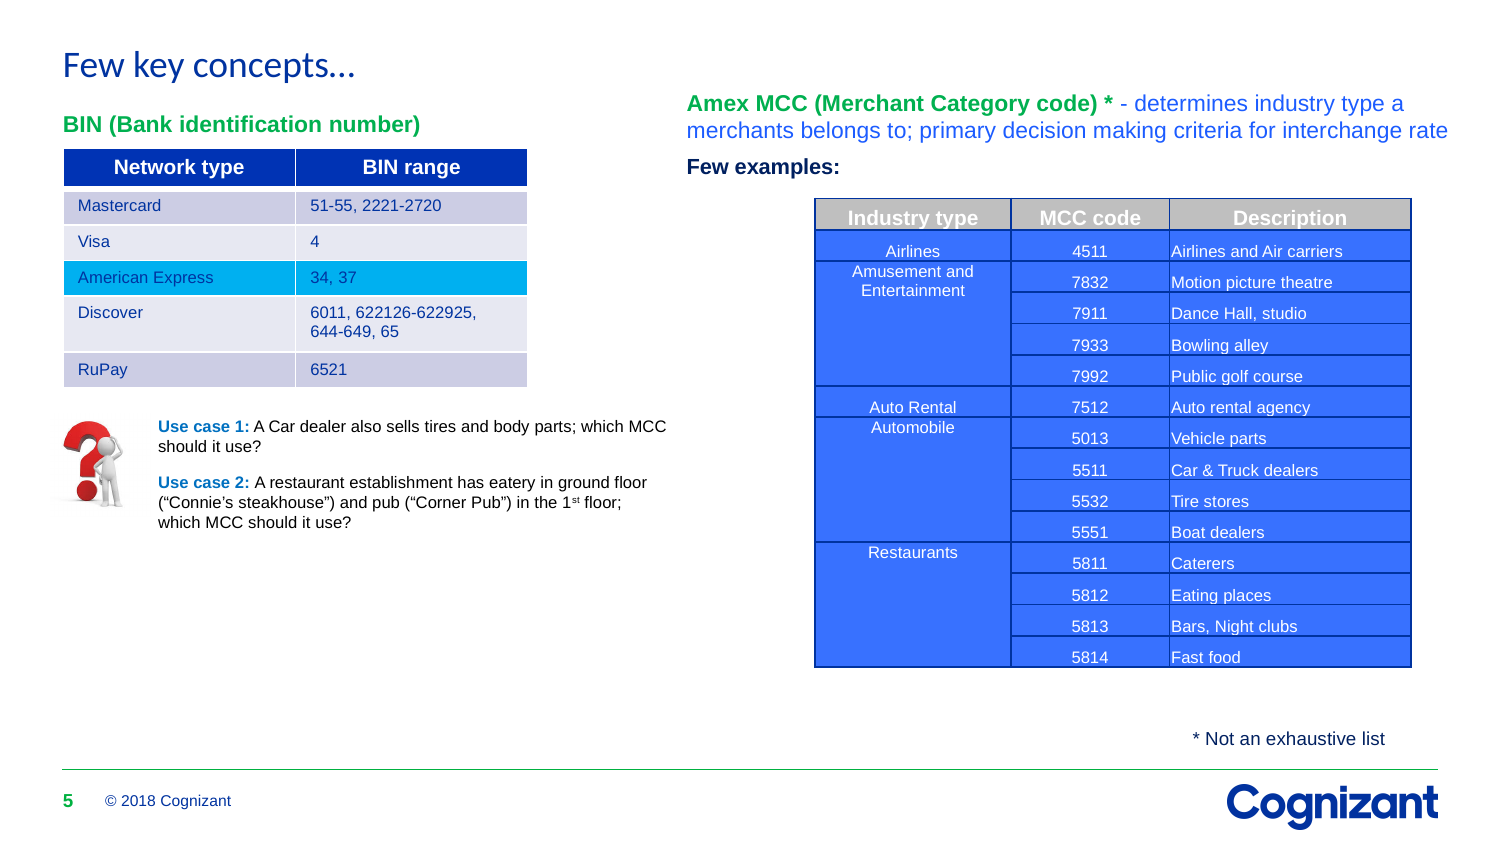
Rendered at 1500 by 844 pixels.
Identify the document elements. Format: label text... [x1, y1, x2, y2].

table_cell 5532 [1012, 480, 1169, 510]
text_box Amex MCC (Merchant Category code) * - determines industry type a merchants belongs to; primary decision making criteria for interchange rate [686, 88, 1453, 144]
text_box * Not an exhaustive list [937, 726, 1385, 750]
table_cell Fast food [1170, 637, 1410, 666]
table_header Network type [64, 149, 295, 186]
table_cell Bowling alley [1170, 324, 1410, 354]
table_cell Motion picture theatre [1170, 262, 1410, 291]
table_cell Tire stores [1170, 480, 1410, 510]
table_cell Boat dealers [1170, 512, 1410, 541]
table_cell 6011, 622126-622925, 644-649, 65 [296, 297, 527, 351]
table_cell Airlines [816, 231, 1010, 260]
table_cell 7992 [1012, 356, 1169, 385]
table_cell Eating places [1170, 574, 1410, 604]
table_cell 5812 [1012, 574, 1169, 604]
table_cell Mastercard [64, 192, 295, 224]
table_cell RuPay [64, 353, 295, 387]
table_cell 7911 [1012, 293, 1169, 323]
table_cell 6521 [296, 353, 527, 387]
table_cell Auto rental agency [1170, 387, 1410, 416]
table_cell Restaurants [816, 543, 1010, 666]
table_cell Bars, Night clubs [1170, 605, 1410, 635]
table_cell 5814 [1012, 637, 1169, 666]
table_header Description [1170, 199, 1410, 229]
text_box Use case 1: A Car dealer also sells tires and body parts; which MCC should it use? [158, 415, 687, 476]
table_cell 4 [296, 226, 527, 260]
text_box Use case 2: A restaurant establishment has eatery in ground floor (“Connie’s steakhouse”) and pub (“Corner Pub”) in the 1st floor; which MCC should it use? [158, 471, 663, 532]
table_cell 5551 [1012, 512, 1169, 541]
table_cell 7832 [1012, 262, 1169, 291]
table_cell Discover [64, 297, 295, 351]
table_cell 5811 [1012, 543, 1169, 572]
table_cell Caterers [1170, 543, 1410, 572]
table_cell 4511 [1012, 231, 1169, 260]
table_cell 5013 [1012, 418, 1169, 447]
table_cell 51-55, 2221-2720 [296, 192, 527, 224]
footer © 2018 Cognizant [105, 787, 855, 813]
picture [1227, 784, 1438, 830]
table_header BIN range [296, 149, 527, 186]
table_cell Auto Rental [816, 387, 1010, 416]
title Few key concepts… [63, 45, 1439, 117]
table_cell 7933 [1012, 324, 1169, 354]
slide_number 5 [63, 787, 101, 813]
text_box BIN (Bank identification number) [63, 94, 565, 140]
table_cell Vehicle parts [1170, 418, 1410, 447]
table_cell 5511 [1012, 449, 1169, 479]
table_cell 5813 [1012, 605, 1169, 635]
table_cell Visa [64, 226, 295, 260]
table_cell Dance Hall, studio [1170, 293, 1410, 323]
table_cell 34, 37 [296, 261, 527, 295]
text_box Few examples: [686, 152, 938, 180]
table_cell American Express [64, 261, 295, 295]
table_cell 7512 [1012, 387, 1169, 416]
table_cell Public golf course [1170, 356, 1410, 385]
picture [50, 413, 151, 517]
table_header MCC code [1012, 199, 1169, 229]
table_cell Automobile [816, 418, 1010, 541]
table_header Industry type [816, 199, 1010, 229]
table_cell Car & Truck dealers [1170, 449, 1410, 479]
table_cell Airlines and Air carriers [1170, 231, 1410, 260]
